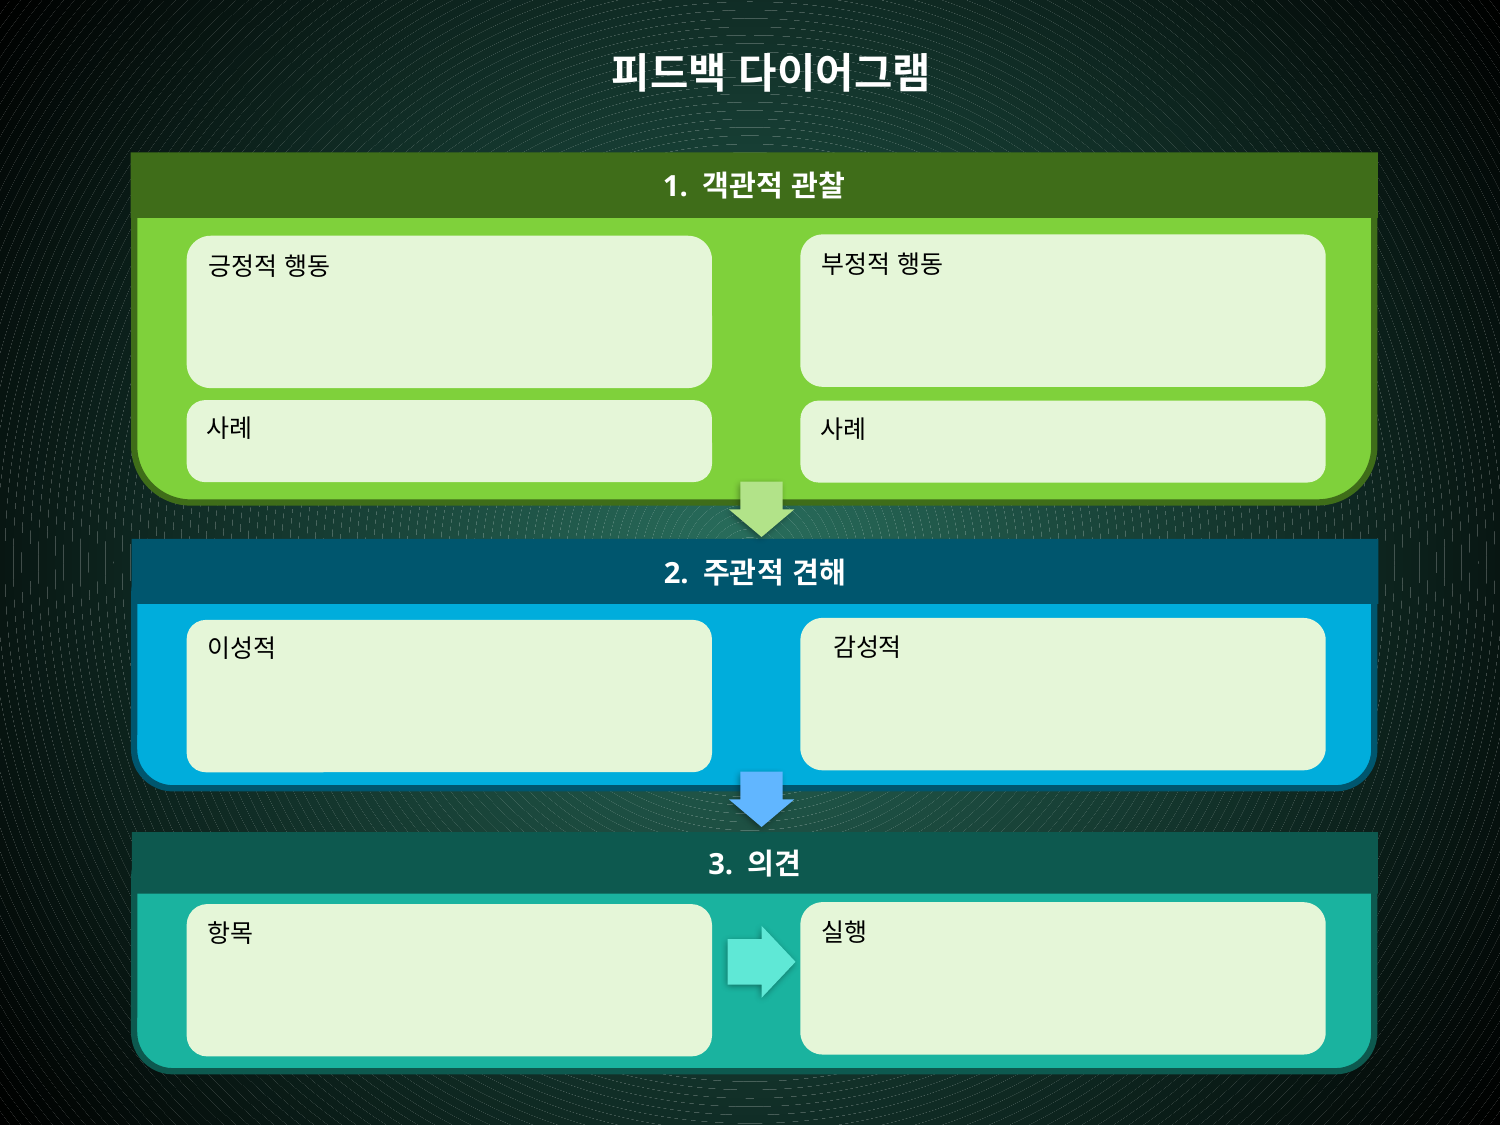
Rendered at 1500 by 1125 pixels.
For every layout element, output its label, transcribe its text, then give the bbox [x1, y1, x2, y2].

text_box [130, 152, 1379, 503]
text_box 피드백 다이어그램 [445, 39, 1079, 105]
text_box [131, 831, 1379, 1072]
text_box [725, 797, 798, 830]
text_box [725, 510, 798, 537]
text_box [131, 538, 1379, 789]
